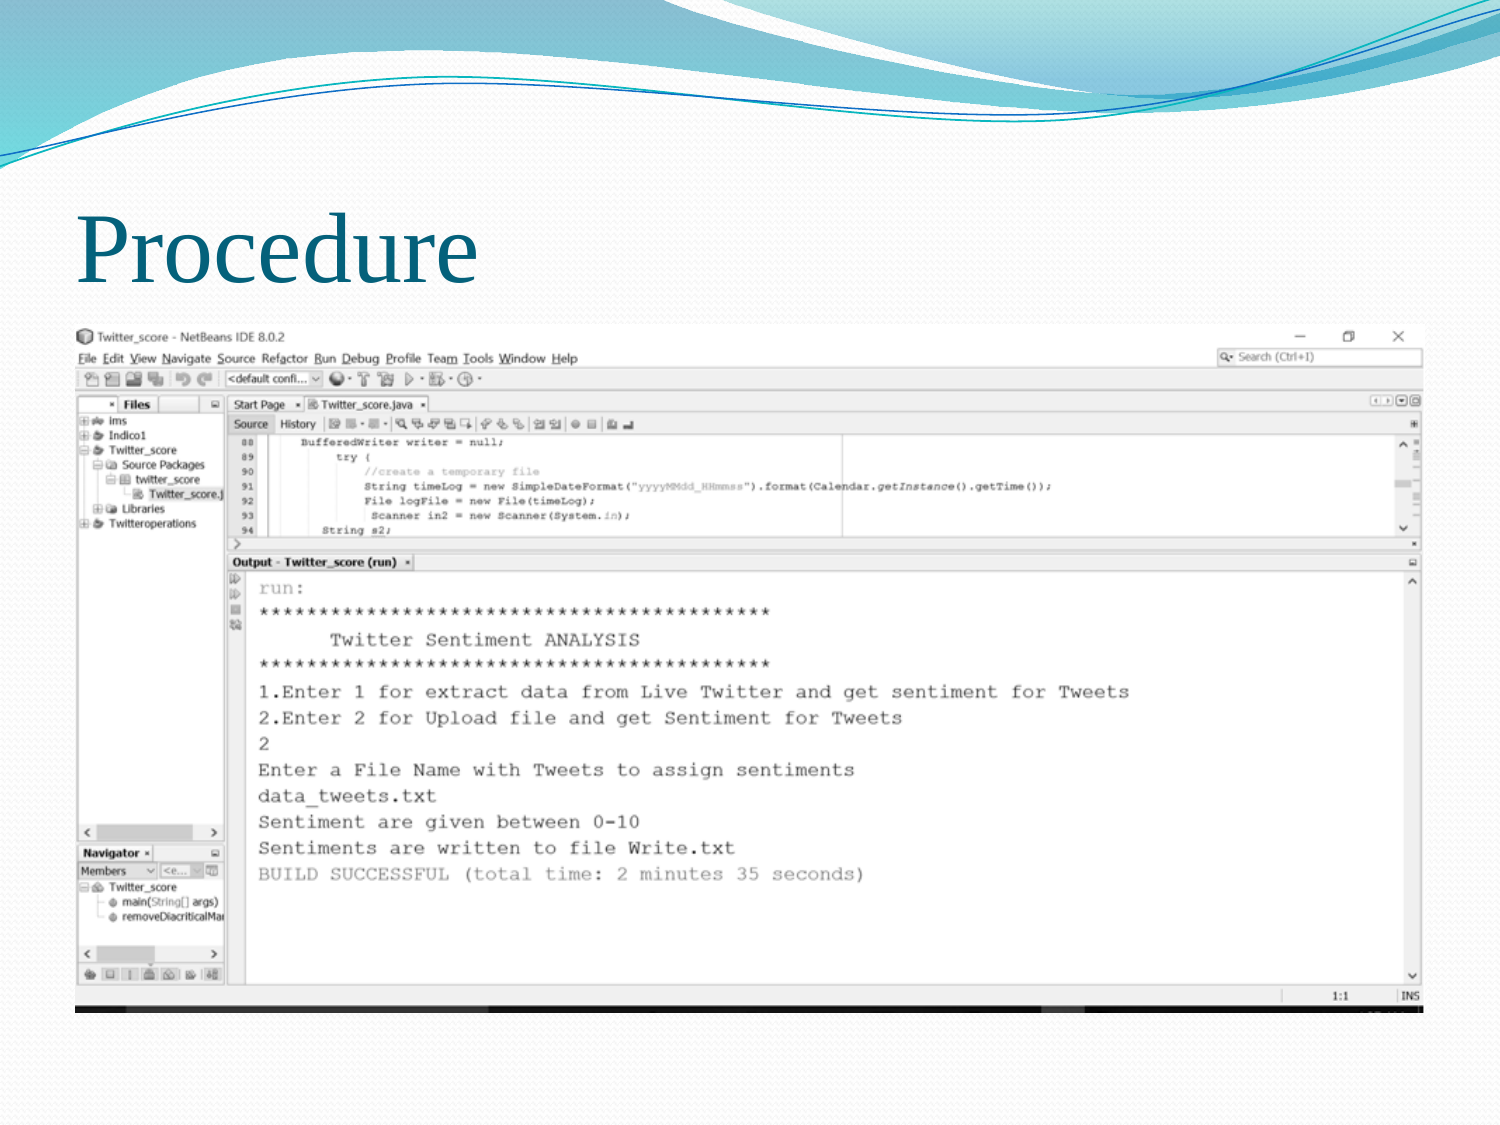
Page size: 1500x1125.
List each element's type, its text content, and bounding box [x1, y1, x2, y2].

title Procedure [75, 115, 1425, 303]
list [74, 324, 1426, 1013]
